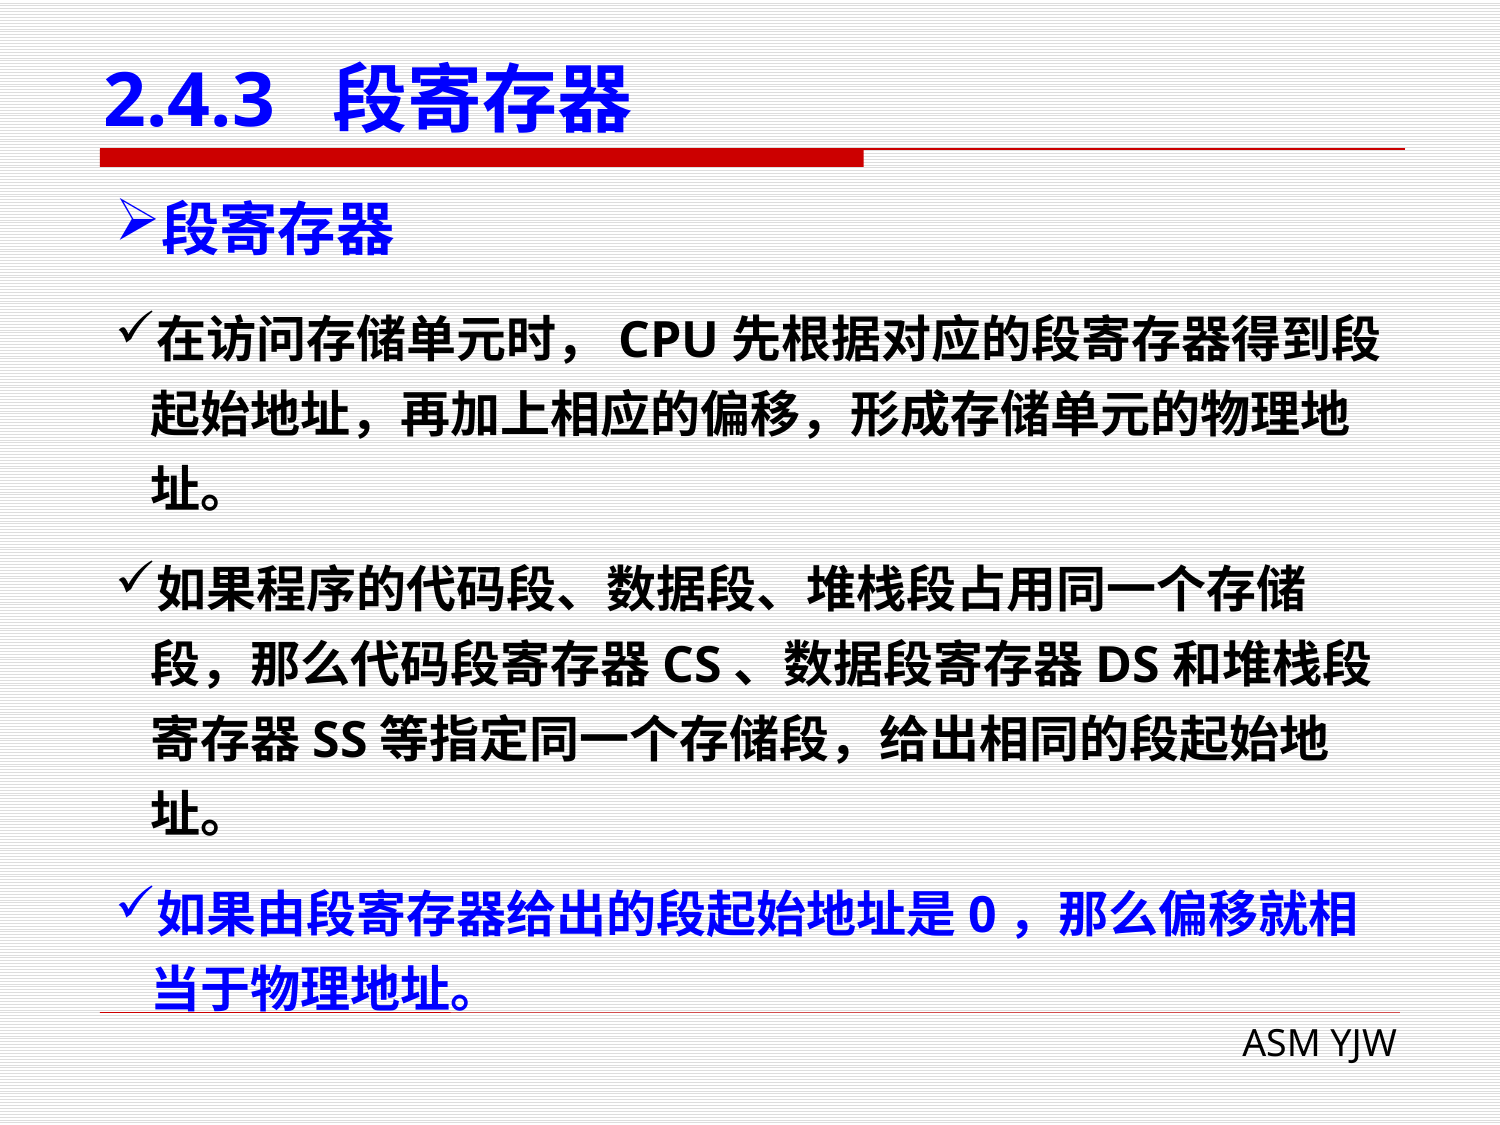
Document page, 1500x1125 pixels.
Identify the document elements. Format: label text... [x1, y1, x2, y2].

text_box 段寄存器 [100, 184, 1400, 270]
text_box 在访问存储单元时，CPU先根据对应的段寄存器得到段起始地址，再加上相应的偏移，形成存储单元的物理地址。 如果程序的代码段、数据段、堆栈段占用同一个存储段，那么代码段寄存器CS、数据段寄存器DS和堆栈段寄存器SS等指定同一个存储段，给出相同的段起始地址。 如果由段寄存器给出的段起始地址是0，那么偏移就相当于物理地址。 [100, 285, 1400, 1026]
title 2.4.3 段寄存器 [88, 42, 1448, 149]
